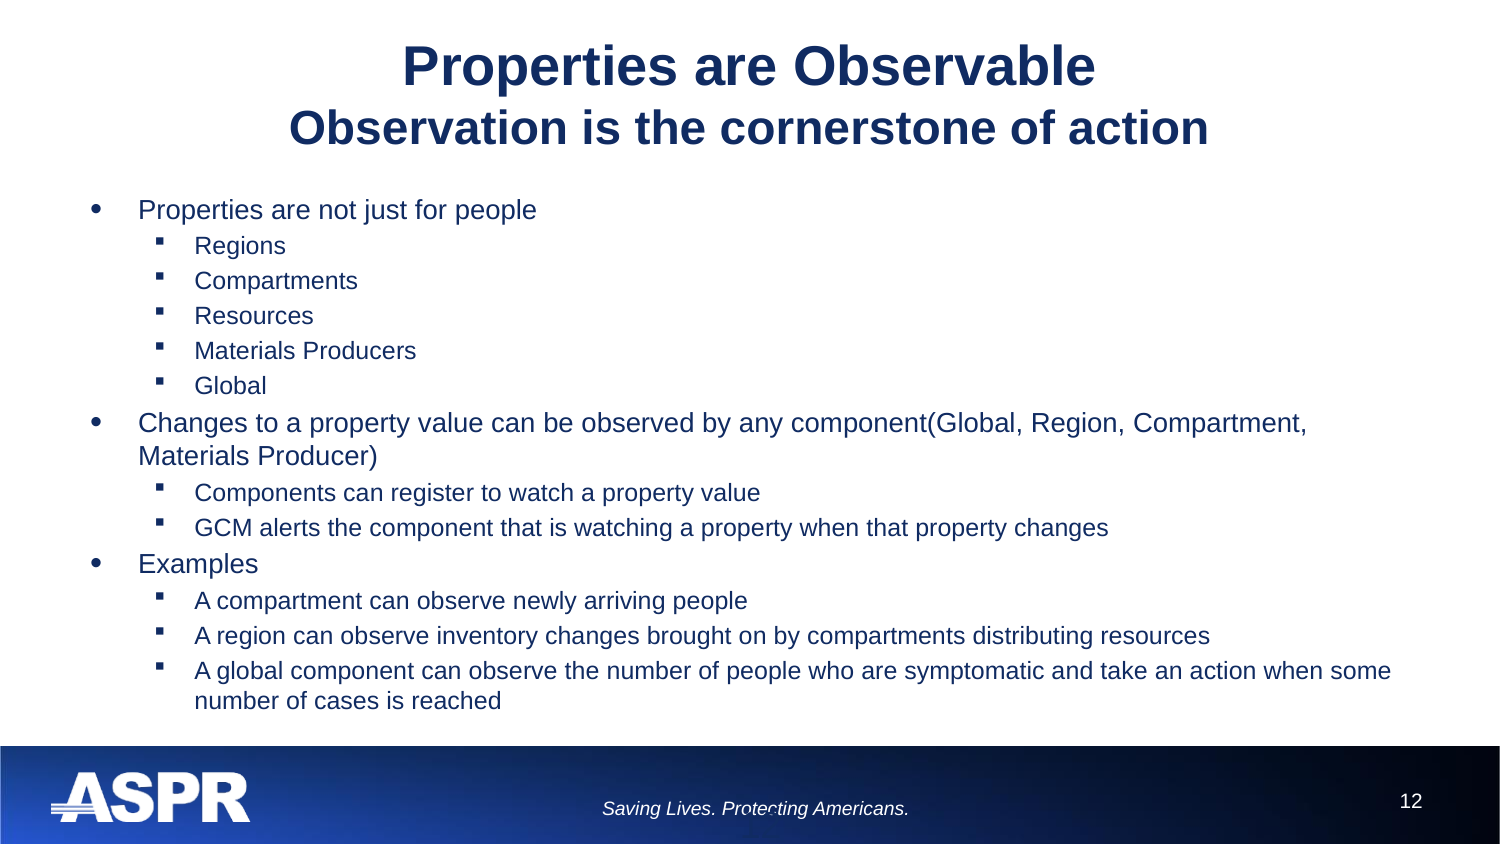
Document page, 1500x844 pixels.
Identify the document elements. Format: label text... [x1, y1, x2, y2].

list Properties are not just for people Regions Compartments Resources Materials Producers Global Changes to a property value can be observed by any component(Global, Region, Compartment, Materials Producer) Components can register to watch a property value GCM alerts the component that is watching a property when that property changes Examples A compartment can observe newly arriving people A region can observe inventory changes brought on by compartments distributing resources A global component can observe the number of people who are symptomatic and take an action when some number of cases is reached [75, 184, 1425, 722]
picture [0, 746, 1500, 844]
slide_number 12 [725, 793, 818, 839]
title Properties are Observable Observation is the cornerstone of action [75, 21, 1425, 163]
